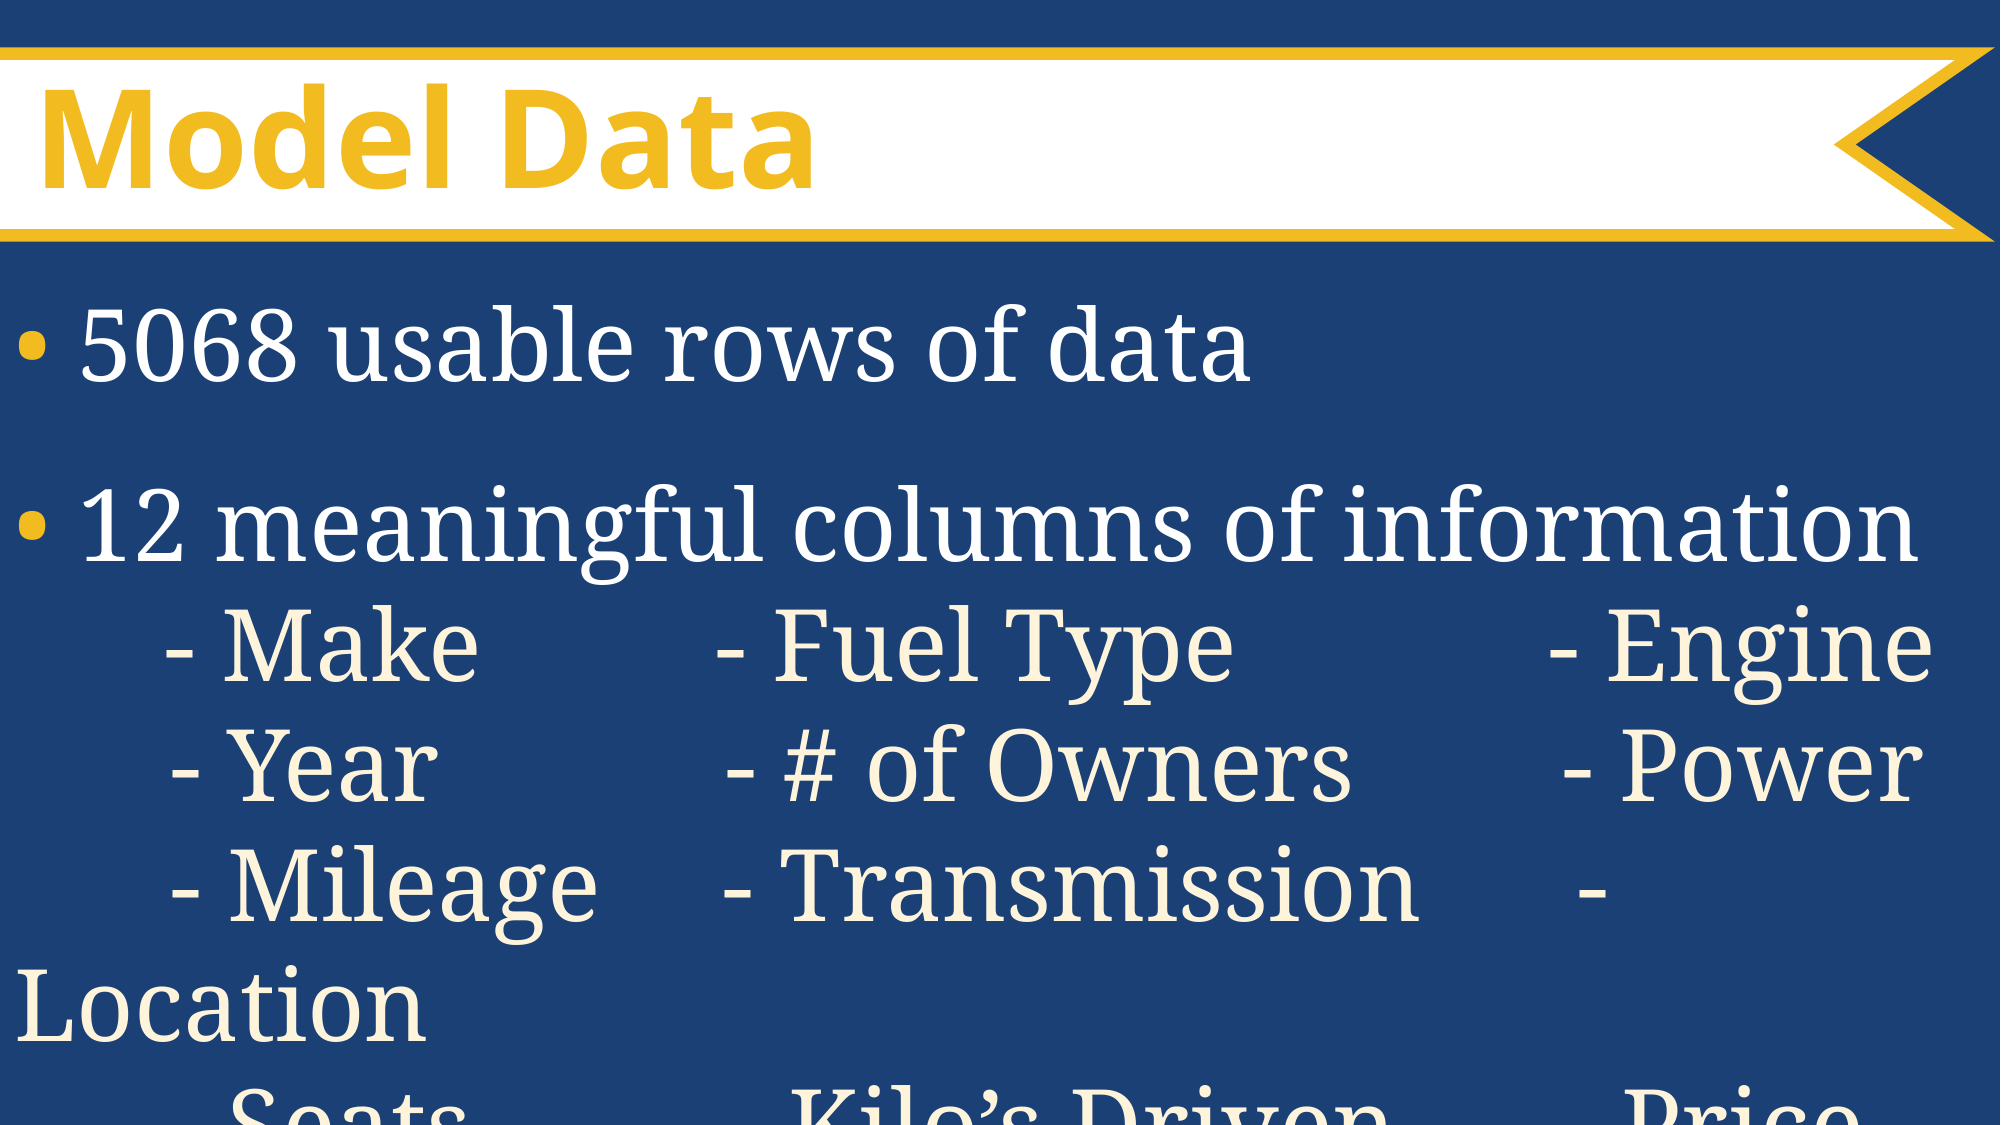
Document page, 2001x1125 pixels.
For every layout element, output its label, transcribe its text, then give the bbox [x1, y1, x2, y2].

text_box • 5068 usable rows of data • 12 meaningful columns of information - Make - Fuel Type - Engine - Year - # of Owners - Power - Mileage - Transmission - Location - Seats - Kilo’s Driven - Price [0, 274, 2000, 1125]
text_box [0, 52, 1979, 237]
text_box Model Data [18, 43, 2000, 223]
